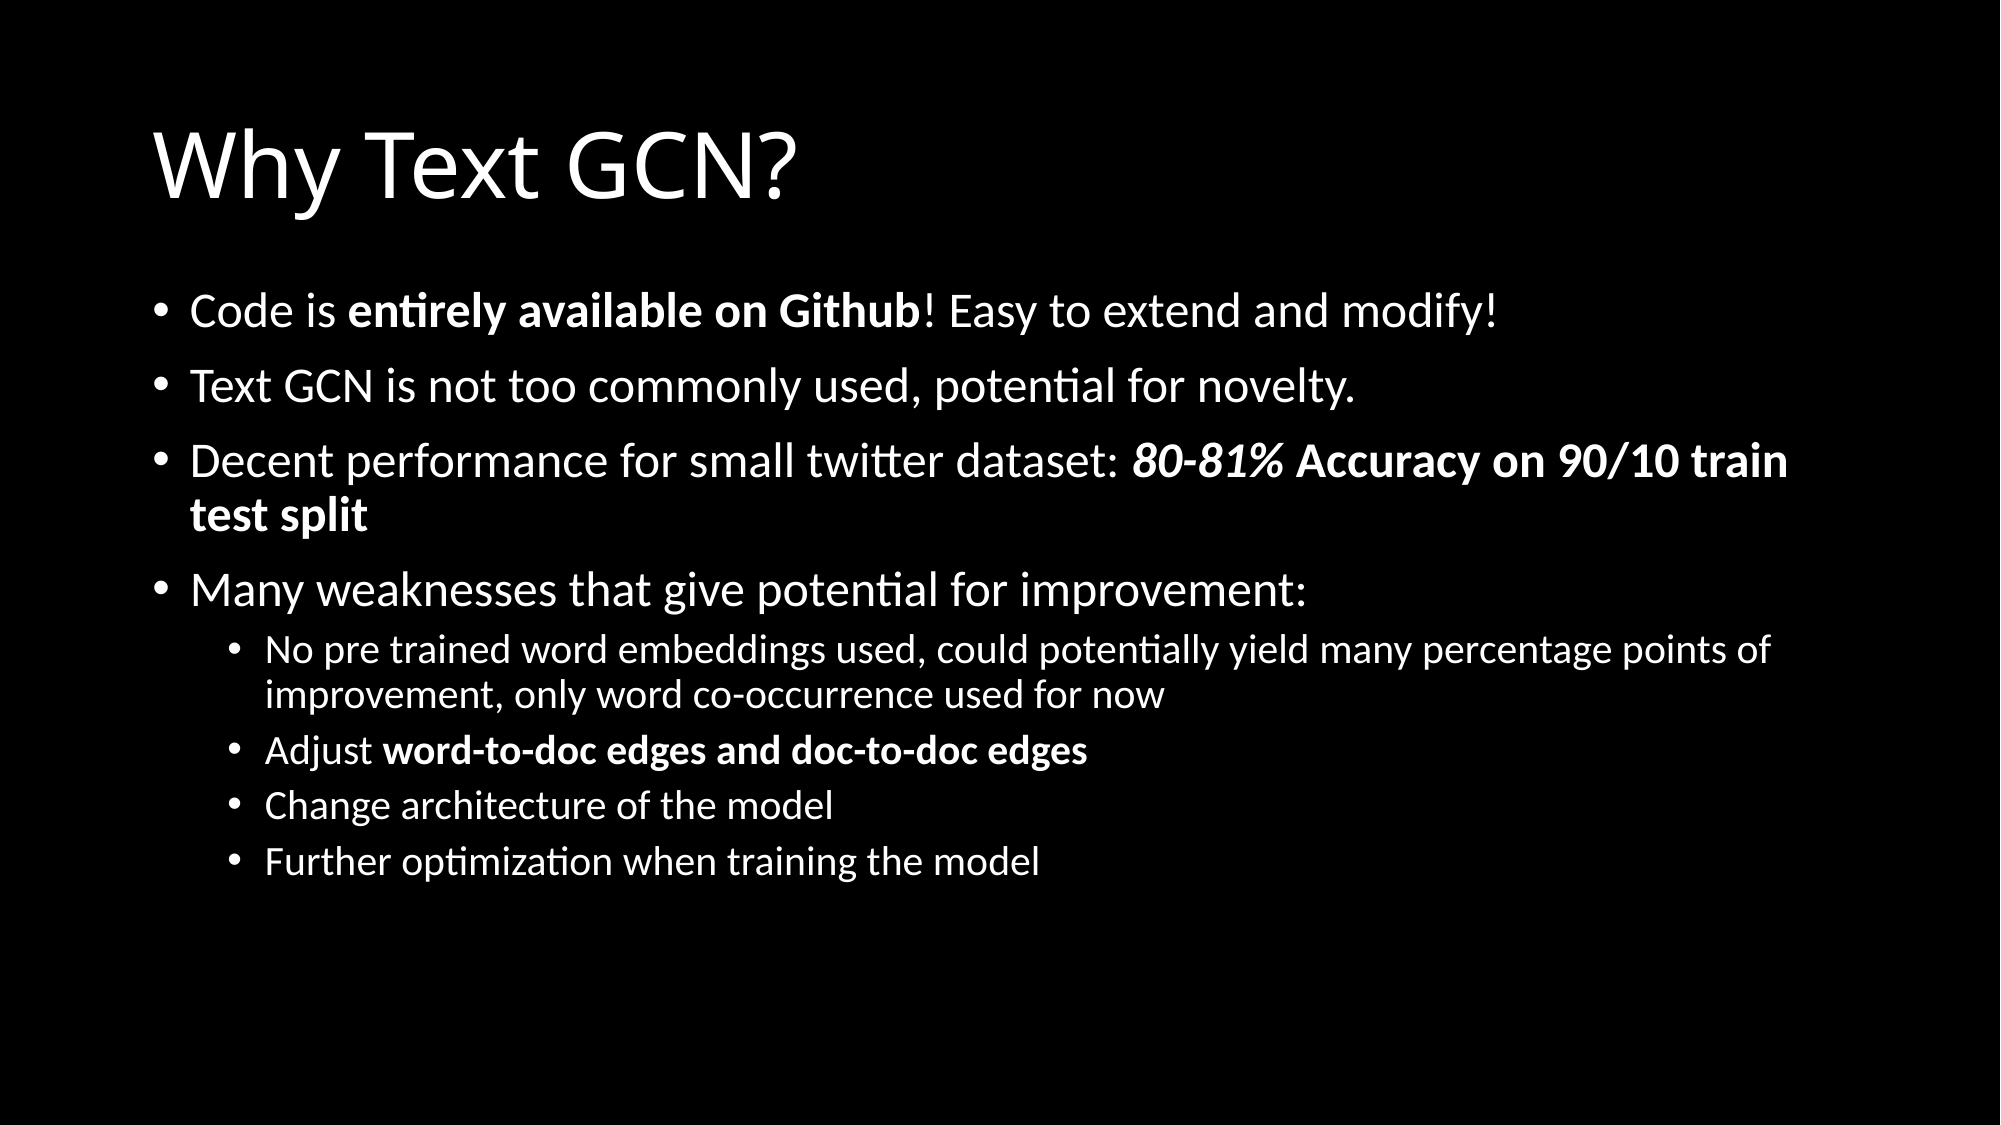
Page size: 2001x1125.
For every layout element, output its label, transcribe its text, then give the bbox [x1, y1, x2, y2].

title Why Text GCN? [137, 59, 1863, 277]
list Code is entirely available on Github! Easy to extend and modify! Text GCN is not too commonly used, potential for novelty. Decent performance for small twitter dataset: 80-81% Accuracy on 90/10 train test split Many weaknesses that give potential for improvement: No pre trained word embeddings used, could potentially yield many percentage points of improvement, only word co-occurrence used for now Adjust word-to-doc edges and doc-to-doc edges Change architecture of the model Further optimization when training the model [137, 277, 1863, 1021]
